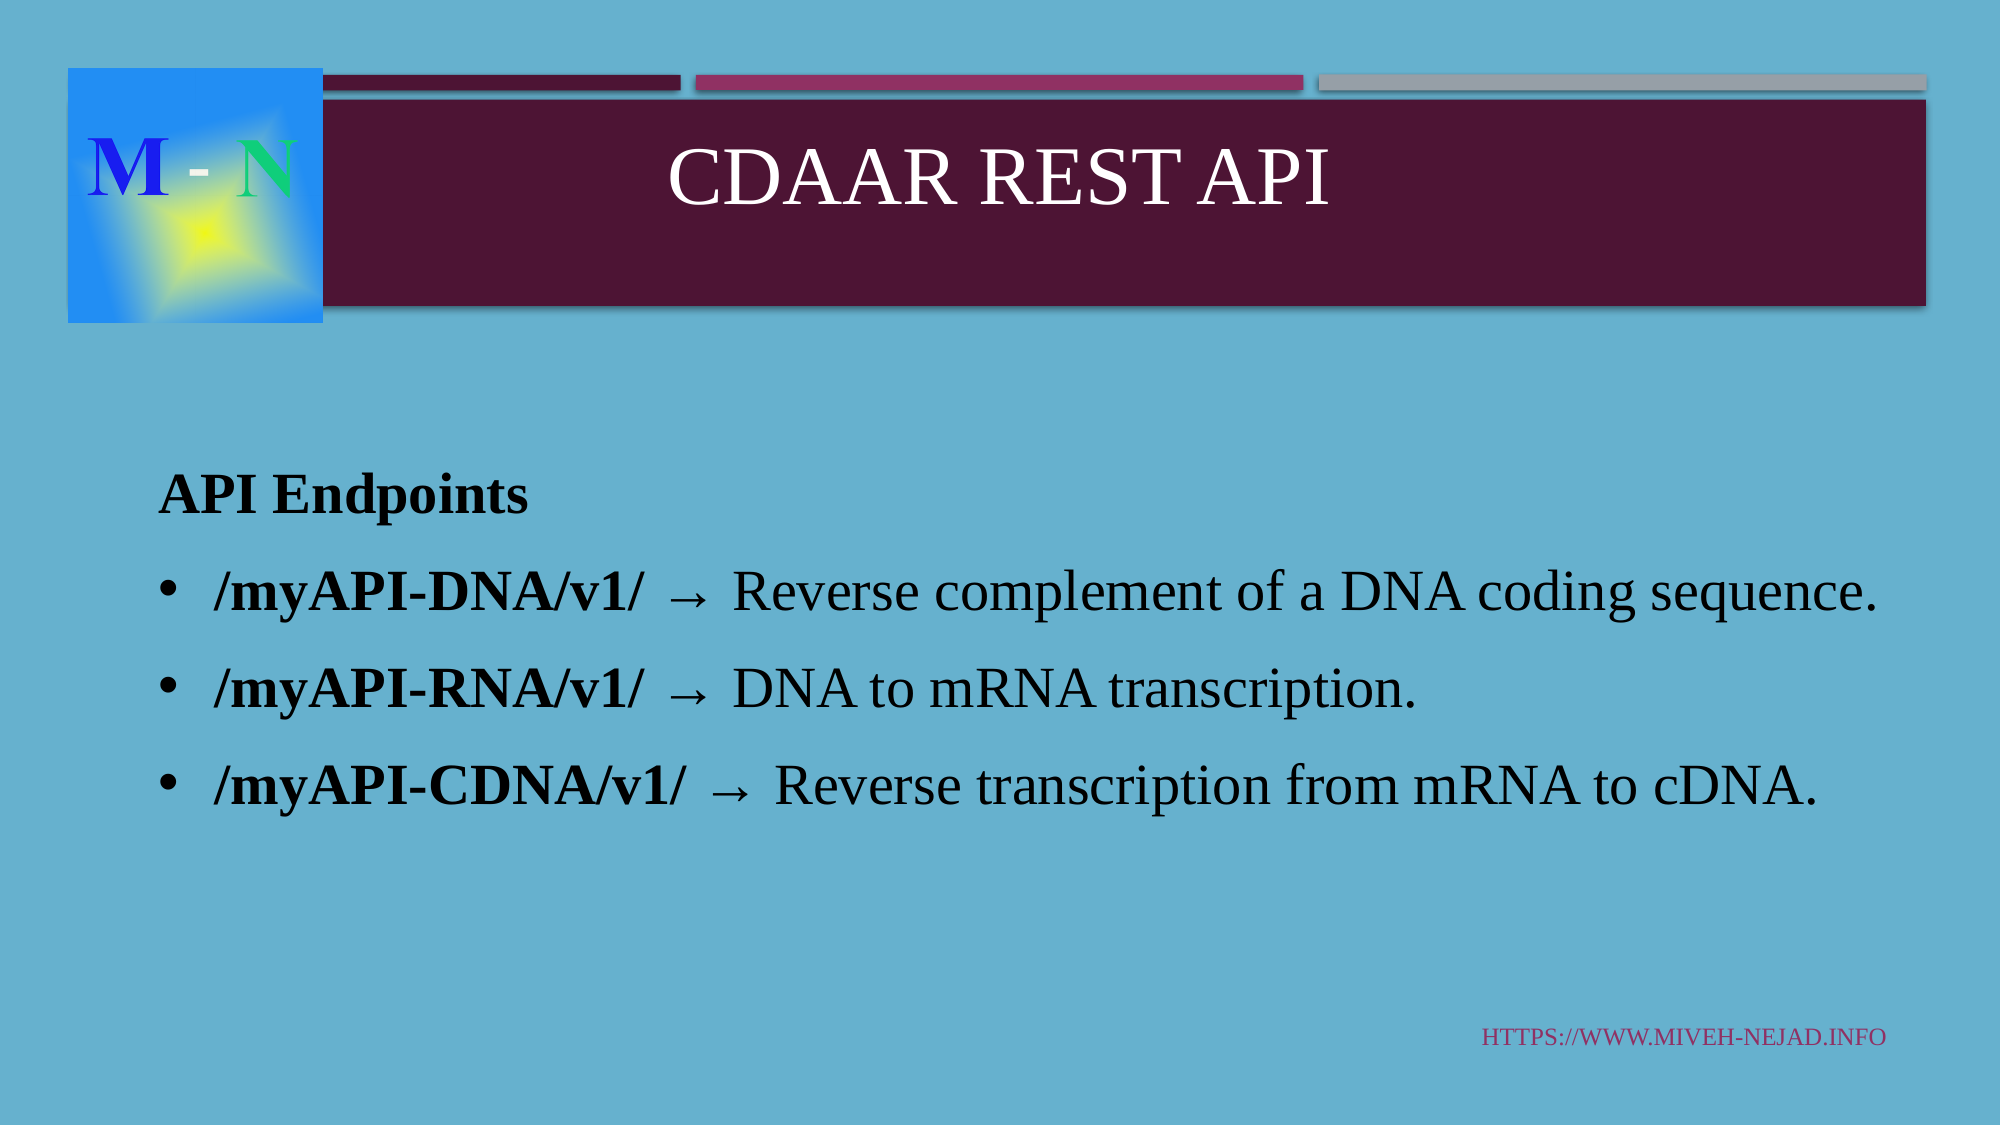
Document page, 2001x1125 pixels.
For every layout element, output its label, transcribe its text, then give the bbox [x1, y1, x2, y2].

title Cdaar REST api [328, 119, 1904, 229]
footer https://www.miveh-nejad.info [1466, 1005, 1947, 1066]
picture [67, 68, 323, 324]
text_box API Endpoints /myAPI-DNA/v1/ → Reverse complement of a DNA coding sequence. /myAPI-RNA/v1/ → DNA to mRNA transcription. /myAPI-CDNA/v1/ → Reverse transcription from mRNA to cDNA. [143, 437, 1904, 911]
